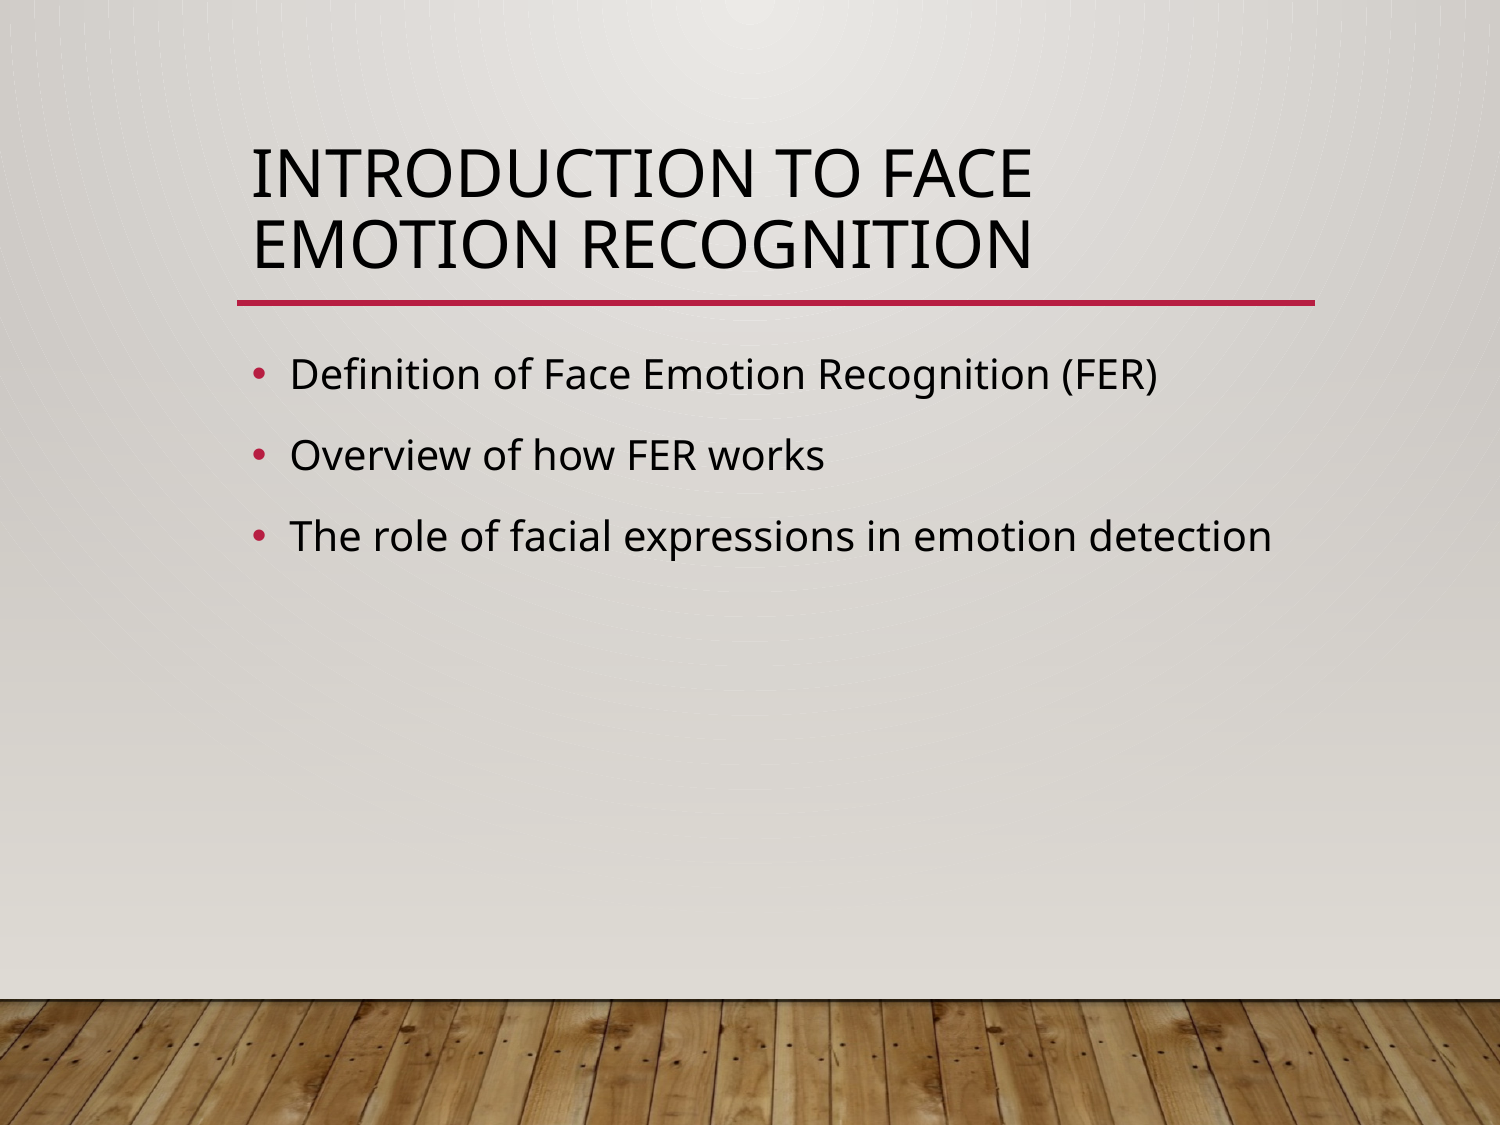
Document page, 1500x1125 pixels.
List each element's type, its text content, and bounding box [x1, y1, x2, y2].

title Introduction to Face Emotion Recognition [236, 131, 1315, 305]
picture [0, 999, 1500, 1125]
list Definition of Face Emotion Recognition (FER) Overview of how FER works The role of facial expressions in emotion detection [236, 330, 1315, 897]
